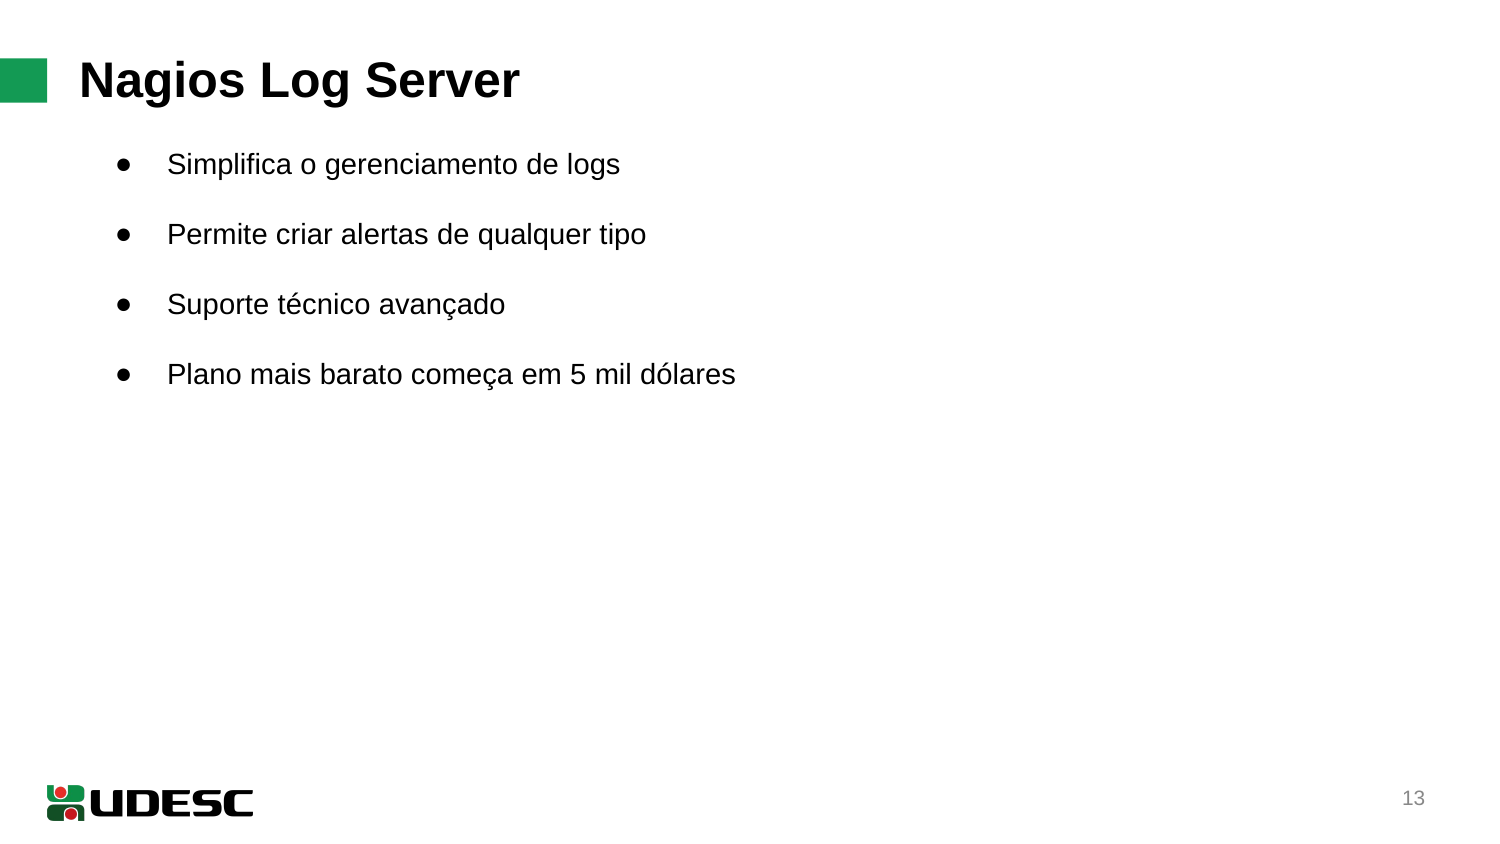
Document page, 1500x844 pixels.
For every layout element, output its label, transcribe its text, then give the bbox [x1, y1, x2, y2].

picture [46, 784, 253, 822]
text_box [0, 58, 48, 103]
slide_number ‹#› [1080, 784, 1425, 844]
title Nagios Log Server [77, 45, 1190, 188]
text_box Simplifica o gerenciamento de logs Permite criar alertas de qualquer tipo Suporte técnico avançado Plano mais barato começa em 5 mil dólares [77, 188, 940, 406]
